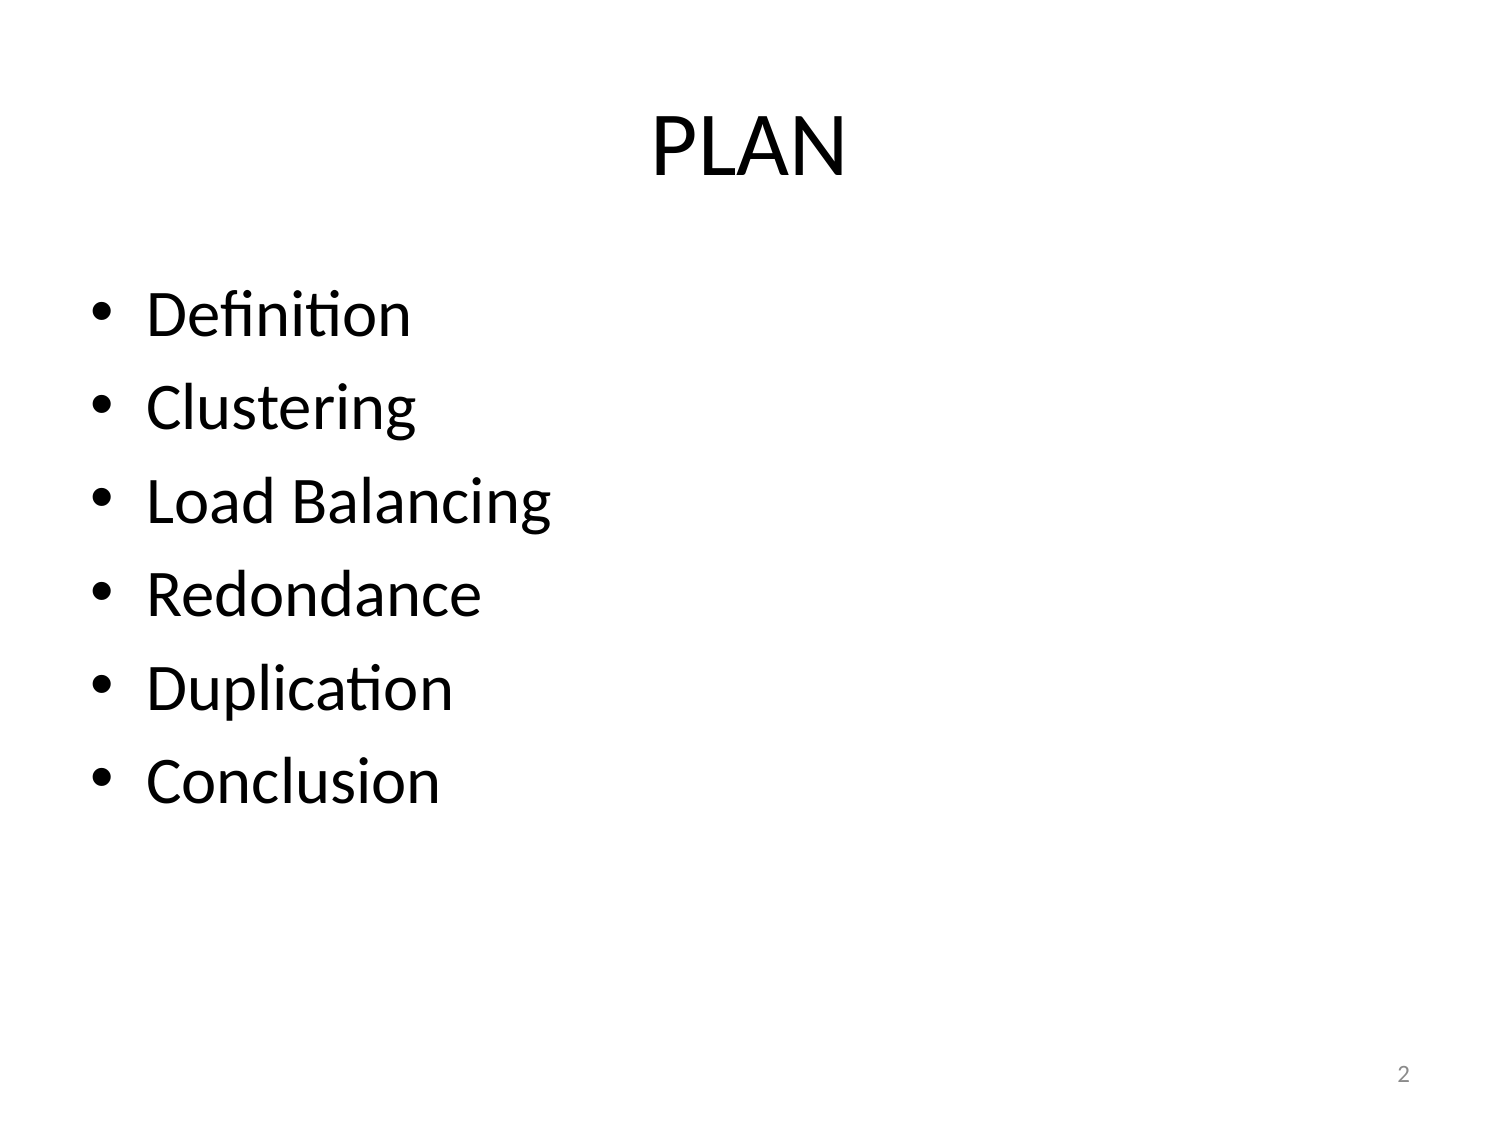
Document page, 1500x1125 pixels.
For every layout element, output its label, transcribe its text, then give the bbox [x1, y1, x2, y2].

title PLAN [75, 45, 1425, 233]
list Definition Clustering Load Balancing Redondance Duplication Conclusion [75, 262, 1425, 1005]
slide_number 2 [1074, 1042, 1425, 1103]
